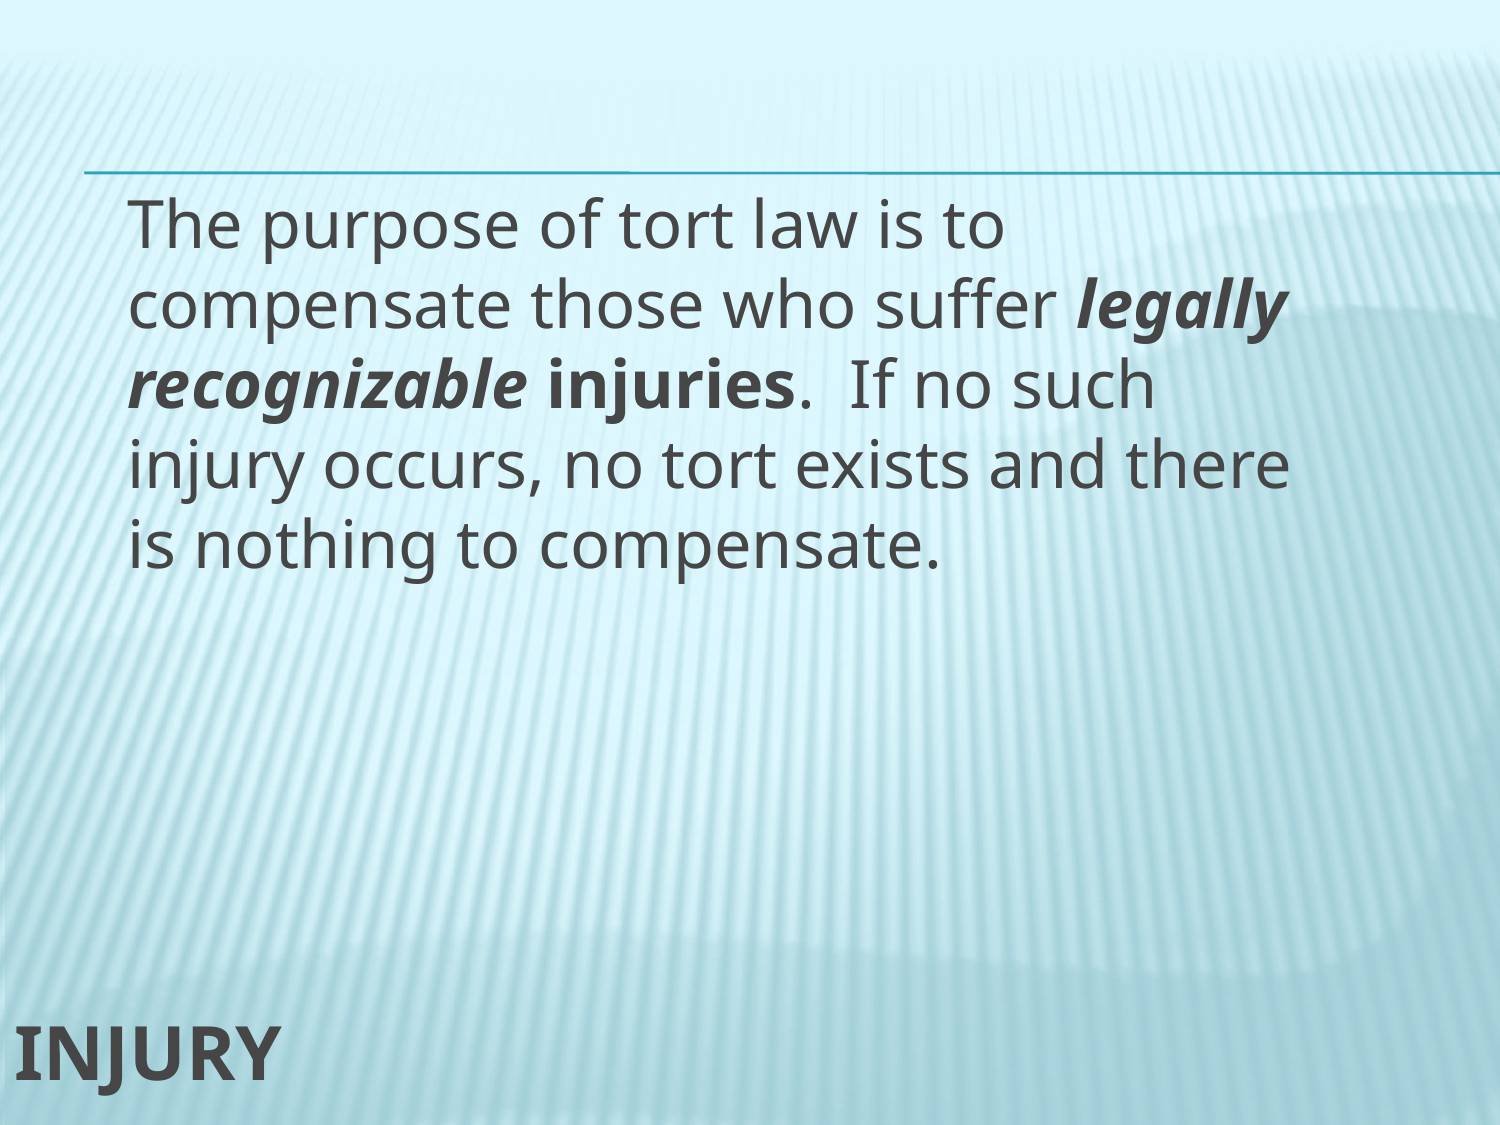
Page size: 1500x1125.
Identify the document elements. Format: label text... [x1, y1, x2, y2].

list The purpose of tort law is to compensate those who suffer legally recognizable injuries. If no such injury occurs, no tort exists and there is nothing to compensate. [112, 174, 1350, 1000]
title INJURY [0, 975, 1113, 1125]
